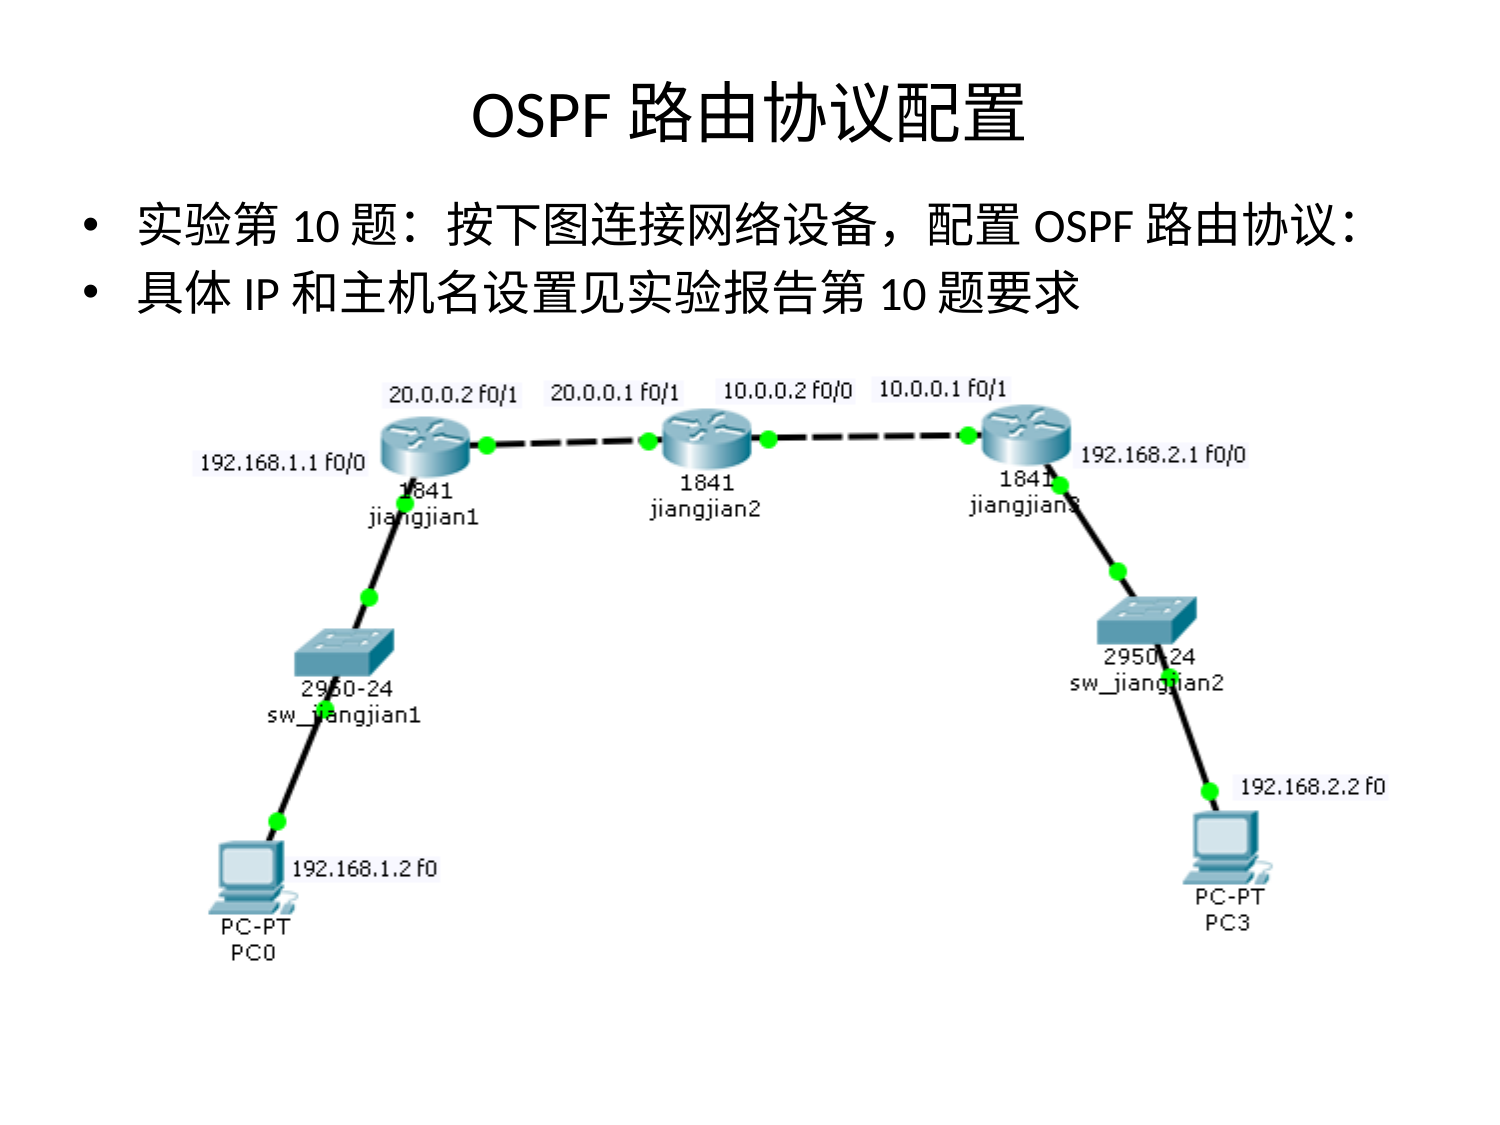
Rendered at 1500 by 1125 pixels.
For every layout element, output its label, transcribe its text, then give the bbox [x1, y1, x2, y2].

list 实验第10题：按下图连接网络设备，配置OSPF路由协议： 具体IP和主机名设置见实验报告第10题要求 [67, 187, 1477, 329]
title OSPF路由协议配置 [75, 45, 1425, 176]
picture [187, 339, 1411, 985]
